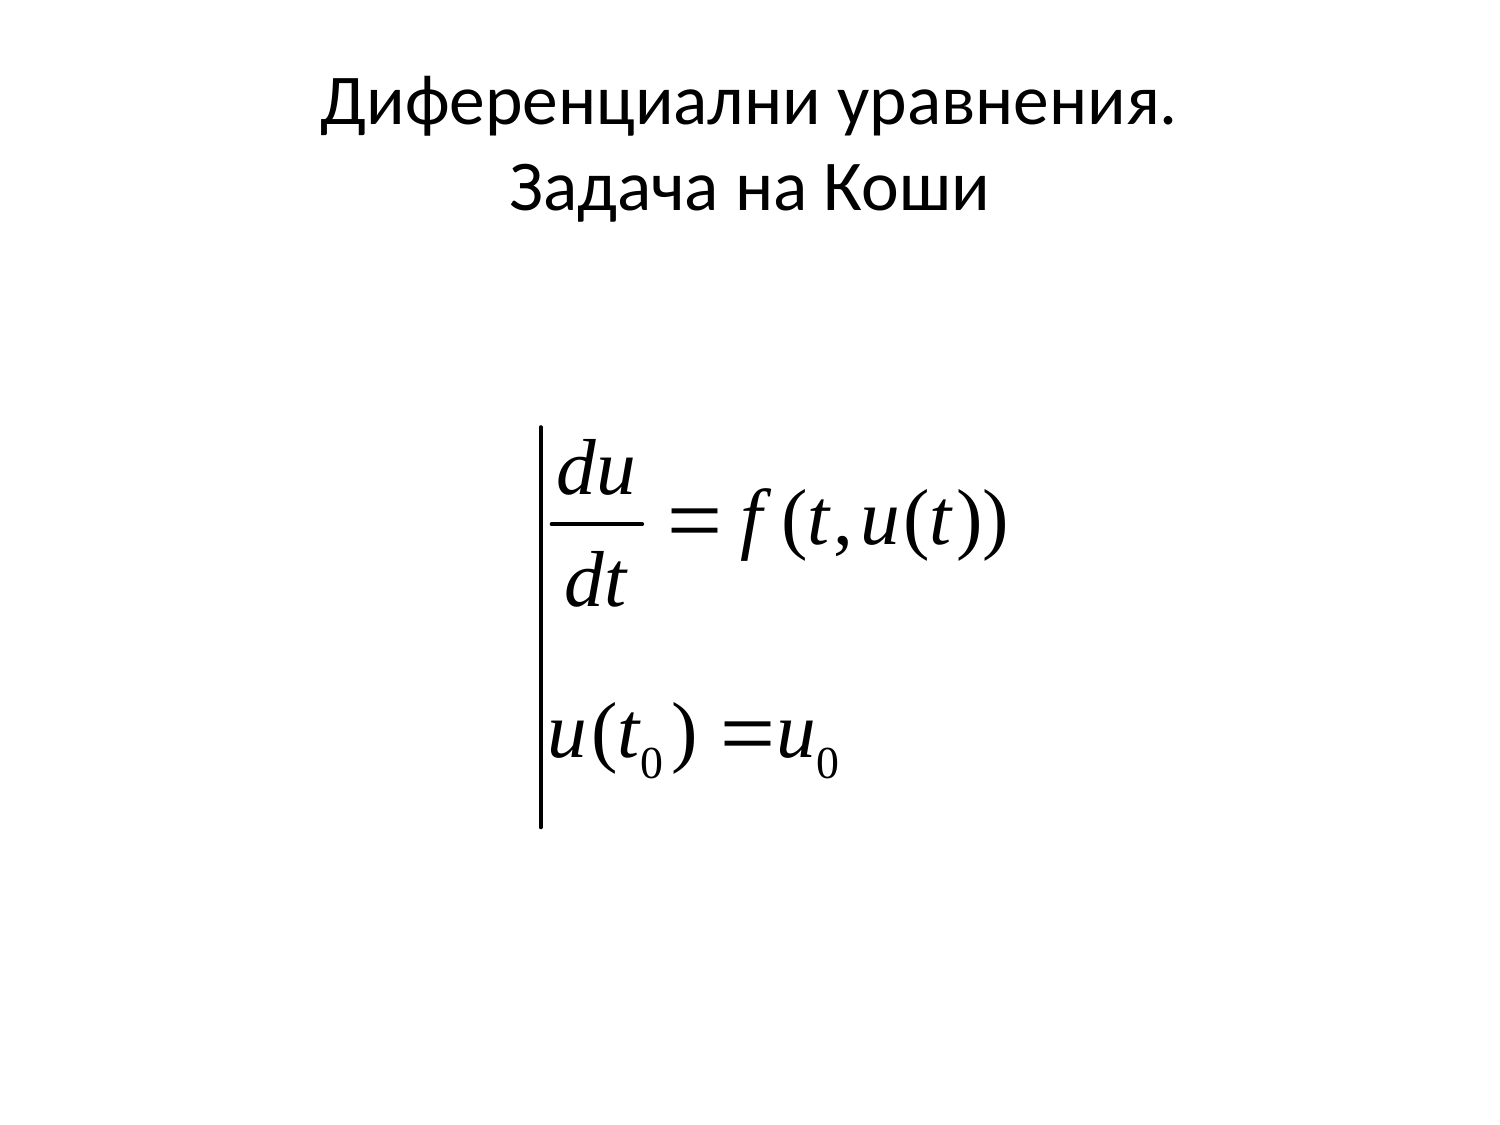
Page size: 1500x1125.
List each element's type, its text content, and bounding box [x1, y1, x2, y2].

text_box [525, 408, 1022, 846]
title Диференциални уравнения. Задача на Коши [75, 45, 1425, 233]
